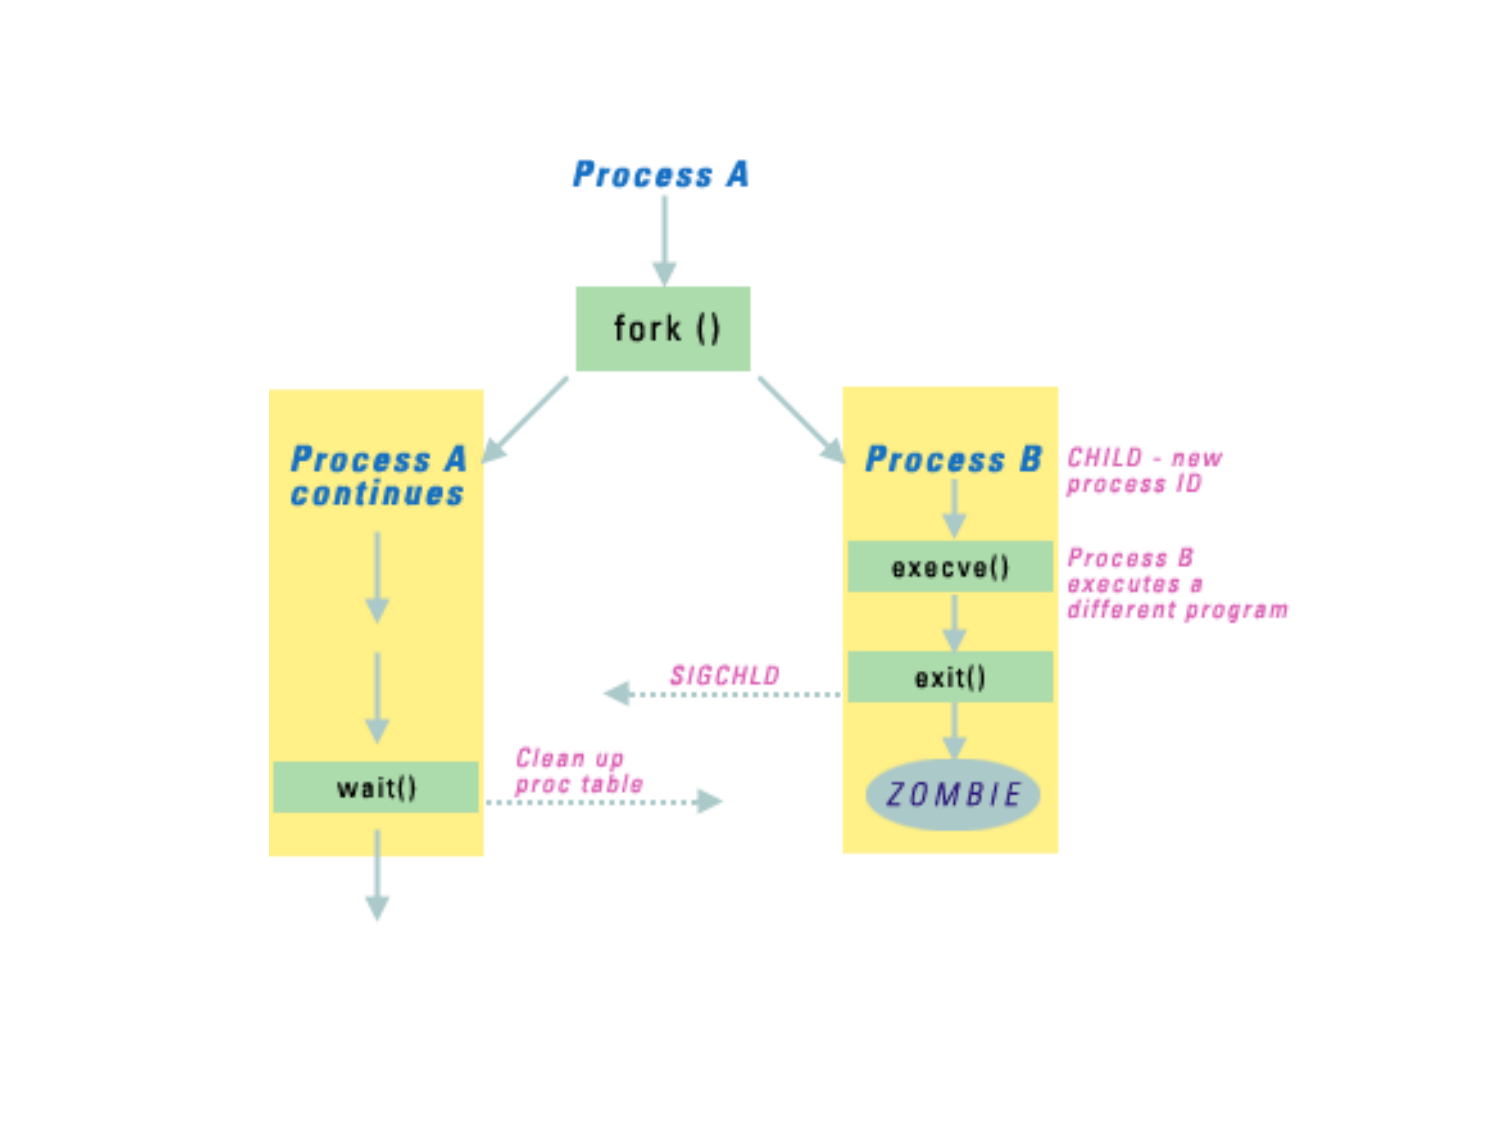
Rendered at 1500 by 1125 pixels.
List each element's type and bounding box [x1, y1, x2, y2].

text_box [269, 159, 1290, 924]
